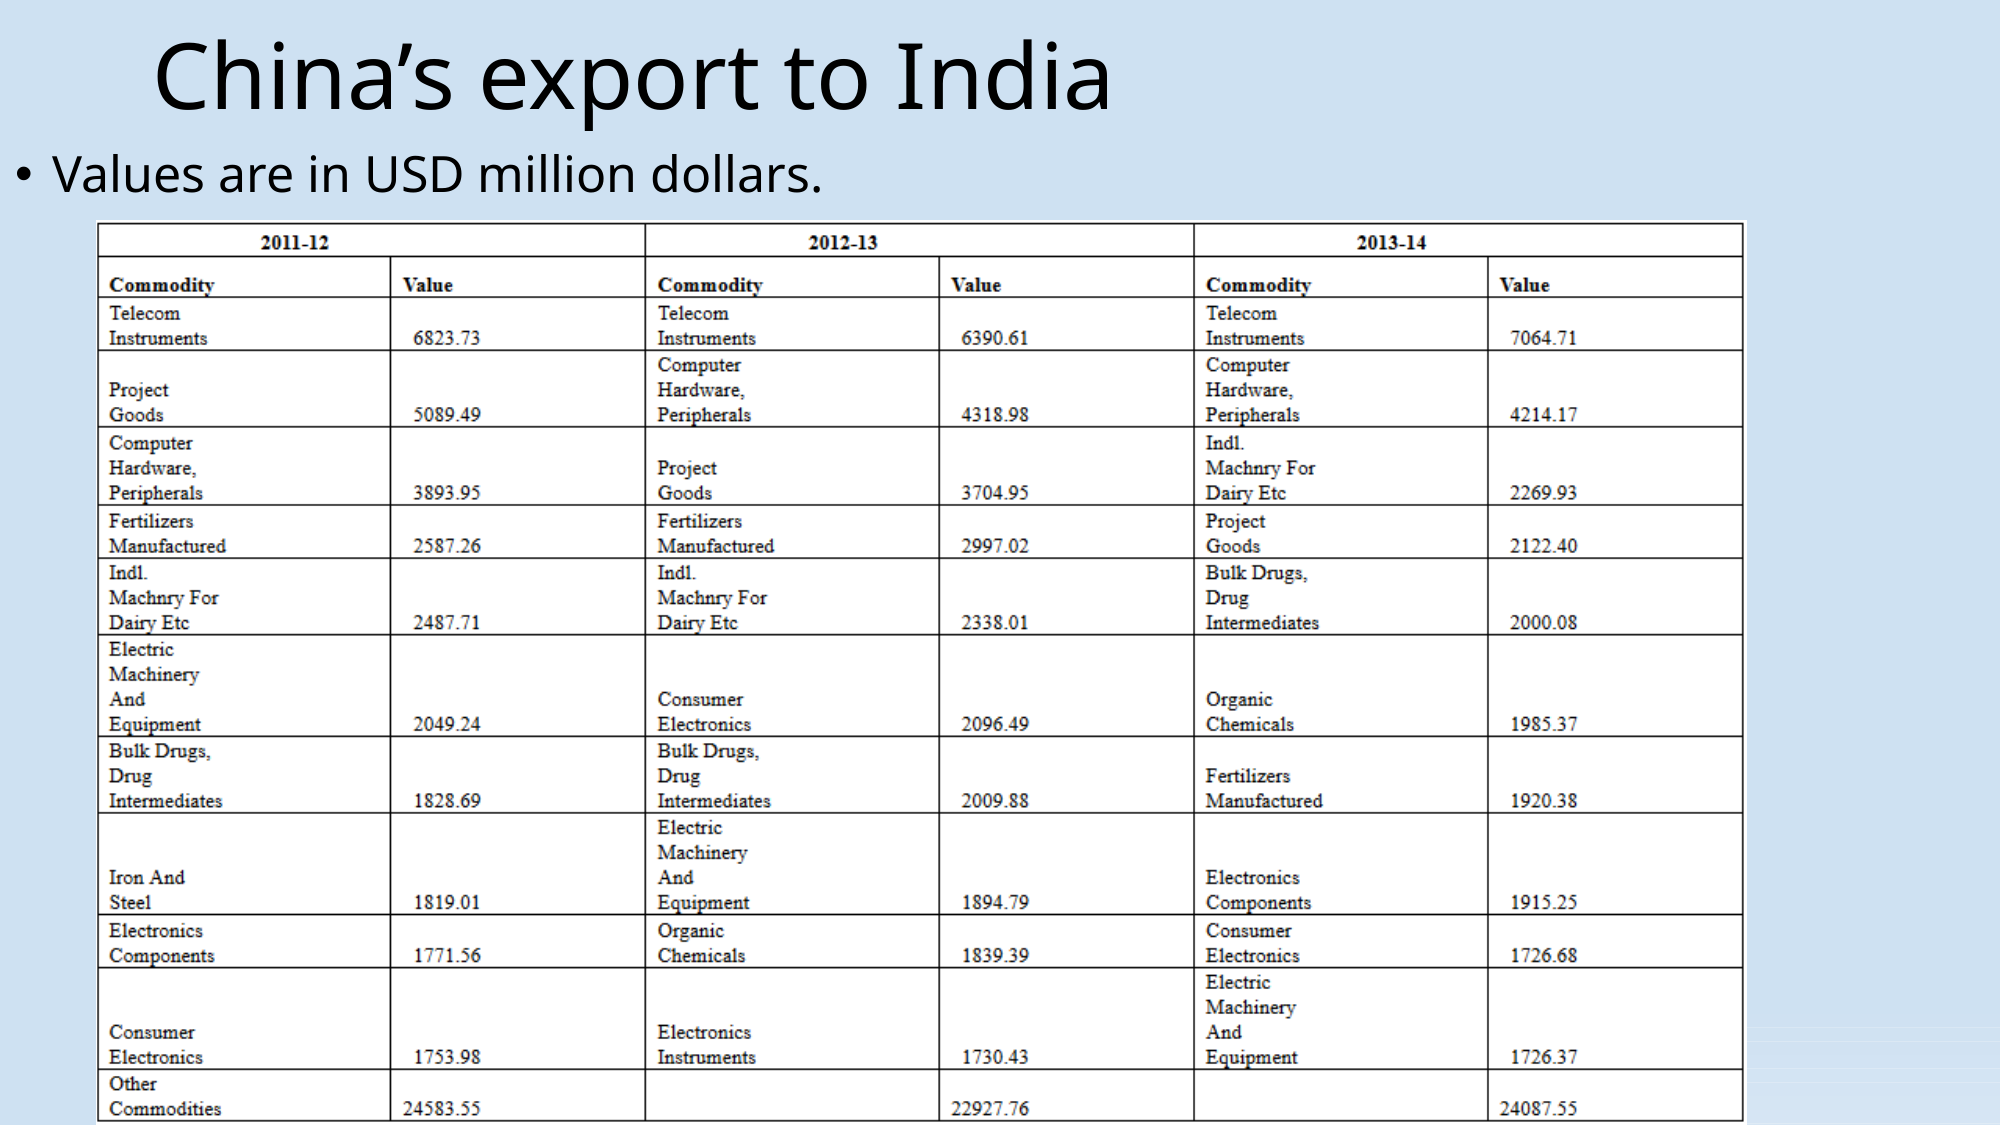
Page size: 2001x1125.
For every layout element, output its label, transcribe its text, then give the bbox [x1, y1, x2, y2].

picture [96, 220, 1747, 1125]
list Values are in USD million dollars. [0, 141, 2000, 1058]
title China’s export to India [137, 0, 1863, 141]
